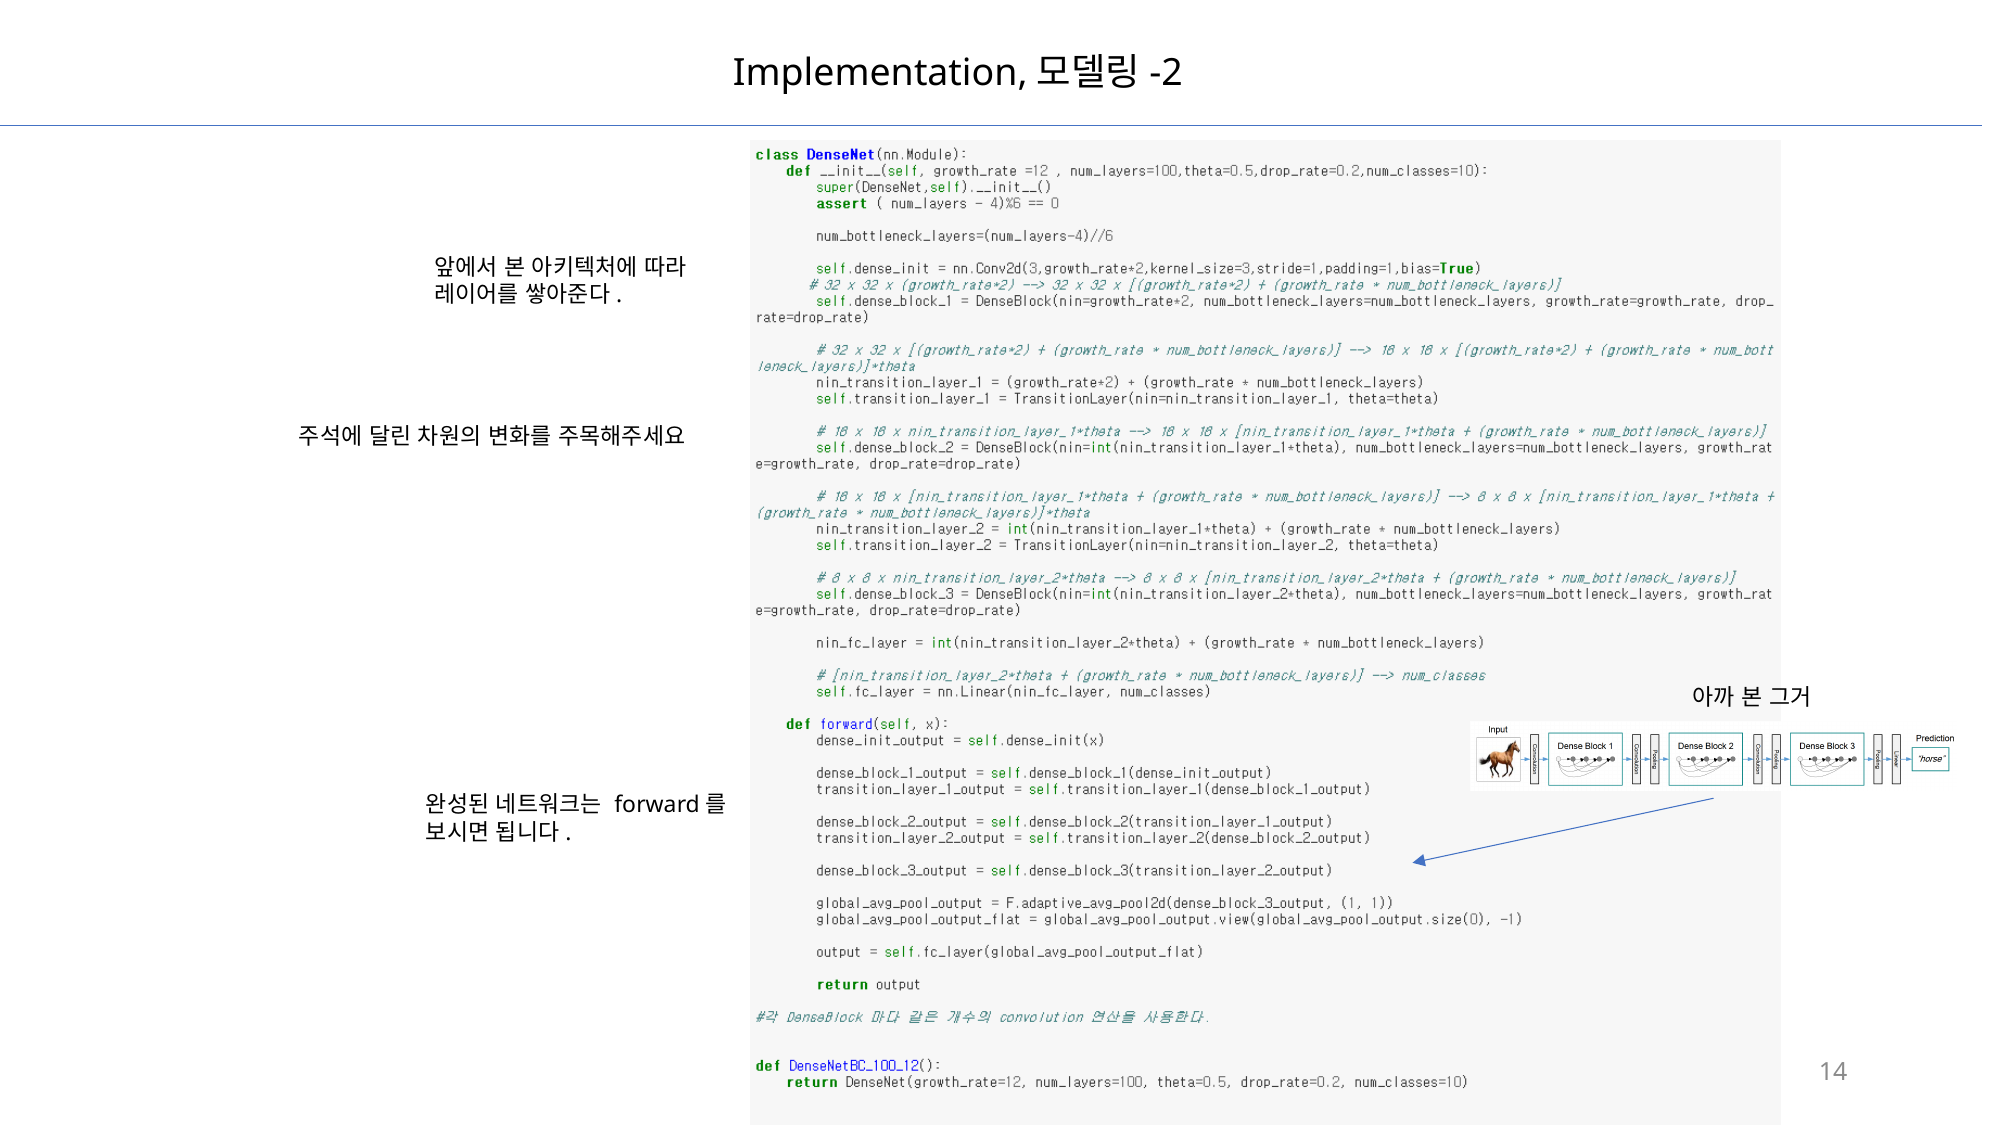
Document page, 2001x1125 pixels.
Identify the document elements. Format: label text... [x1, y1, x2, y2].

text_box 아까 본 그거 [1781, 674, 1982, 717]
picture [749, 139, 1957, 1125]
text_box 앞에서 본 아키텍처에 따라 레이어를 쌓아준다. [419, 245, 728, 315]
text_box 주석에 달린 차원의 변화를 주목해주세요 [284, 414, 749, 457]
text_box Implementation,모델링-2 [718, 40, 2000, 101]
text_box 완성된 네트워크는 forward를 보시면 됩니다. [411, 782, 745, 853]
slide_number 14 [1781, 1042, 1863, 1103]
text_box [1412, 798, 1714, 863]
